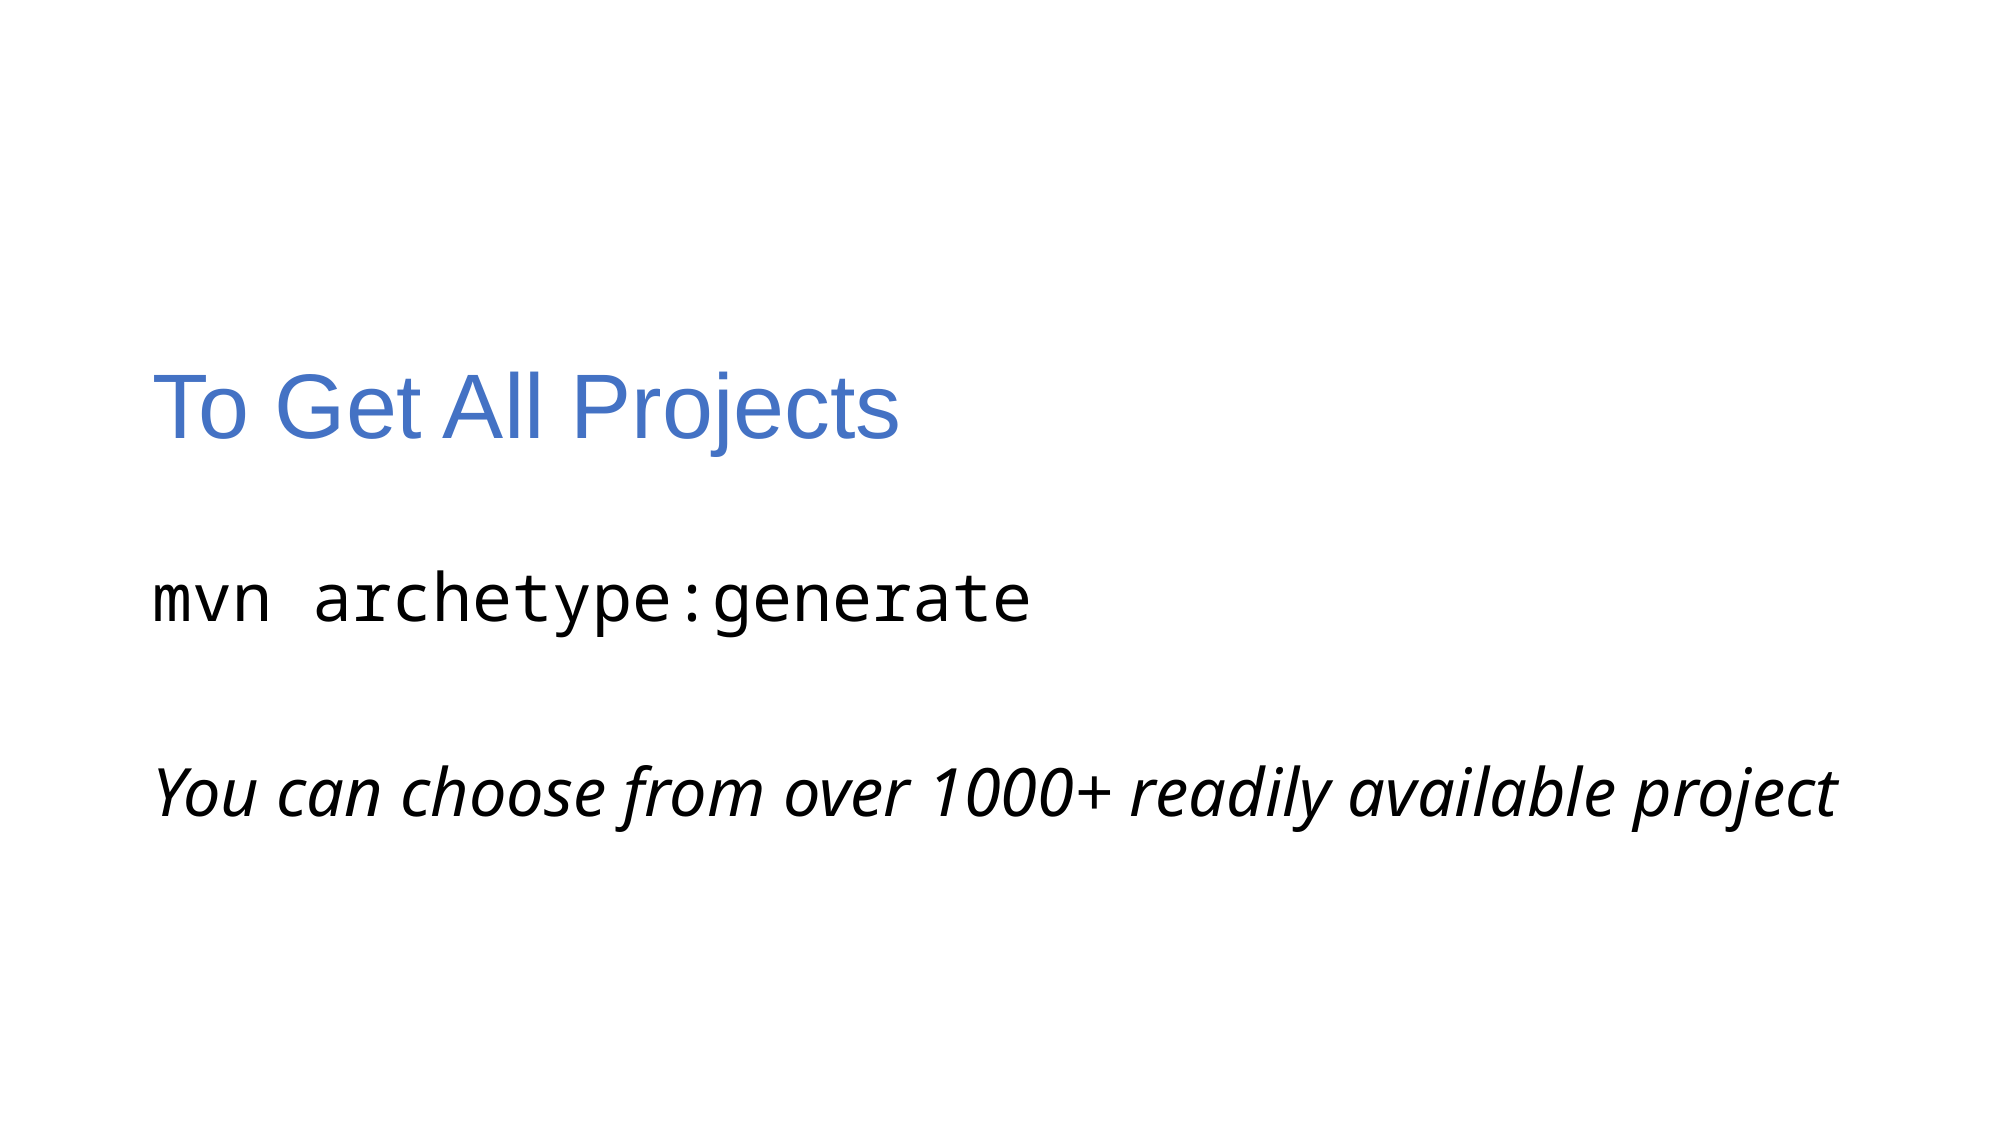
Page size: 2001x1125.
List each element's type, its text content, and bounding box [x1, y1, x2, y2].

title To Get All Projects [137, 299, 1622, 518]
list mvn archetype:generate You can choose from over 1000+ readily available project [137, 556, 1926, 1071]
